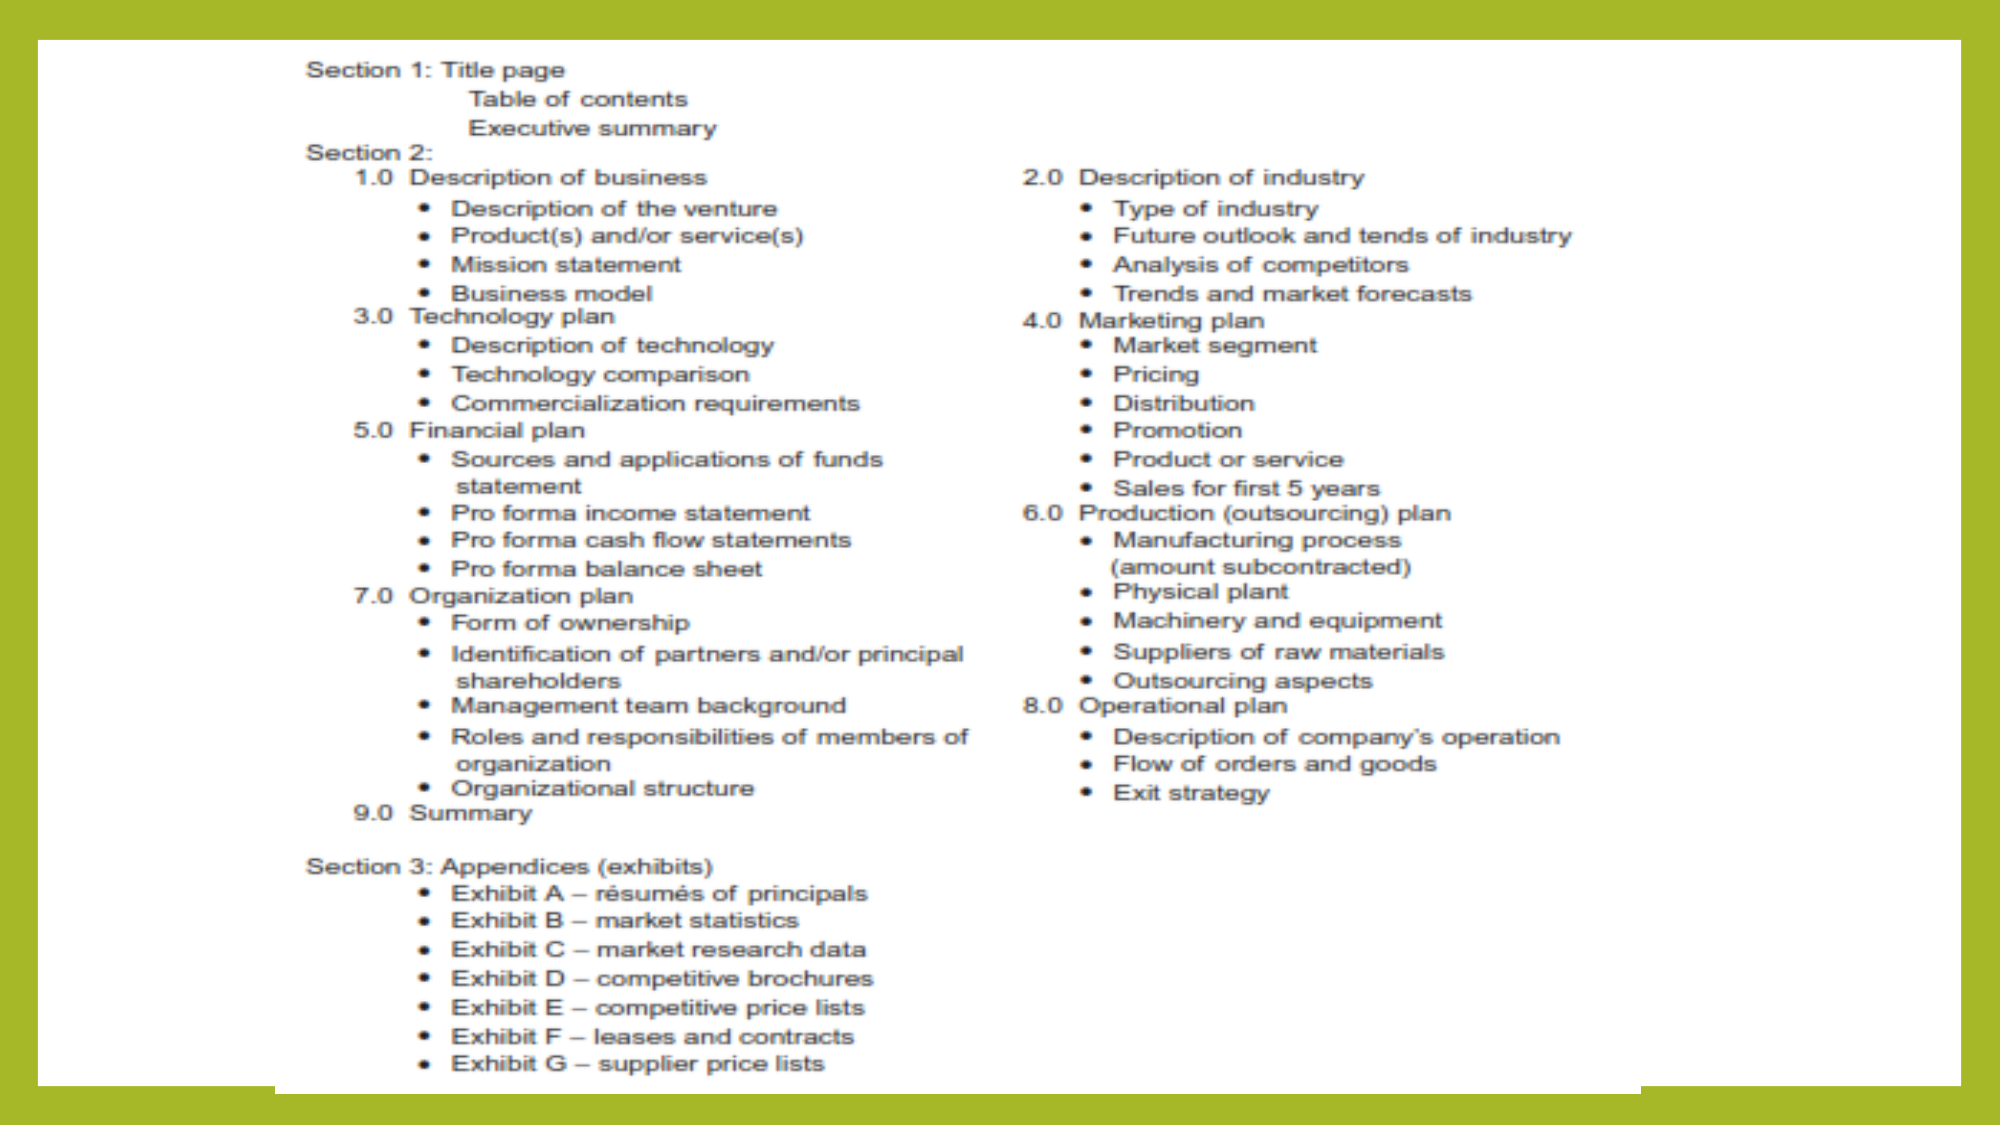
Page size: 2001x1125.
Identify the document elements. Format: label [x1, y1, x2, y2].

list [274, 40, 1641, 1094]
